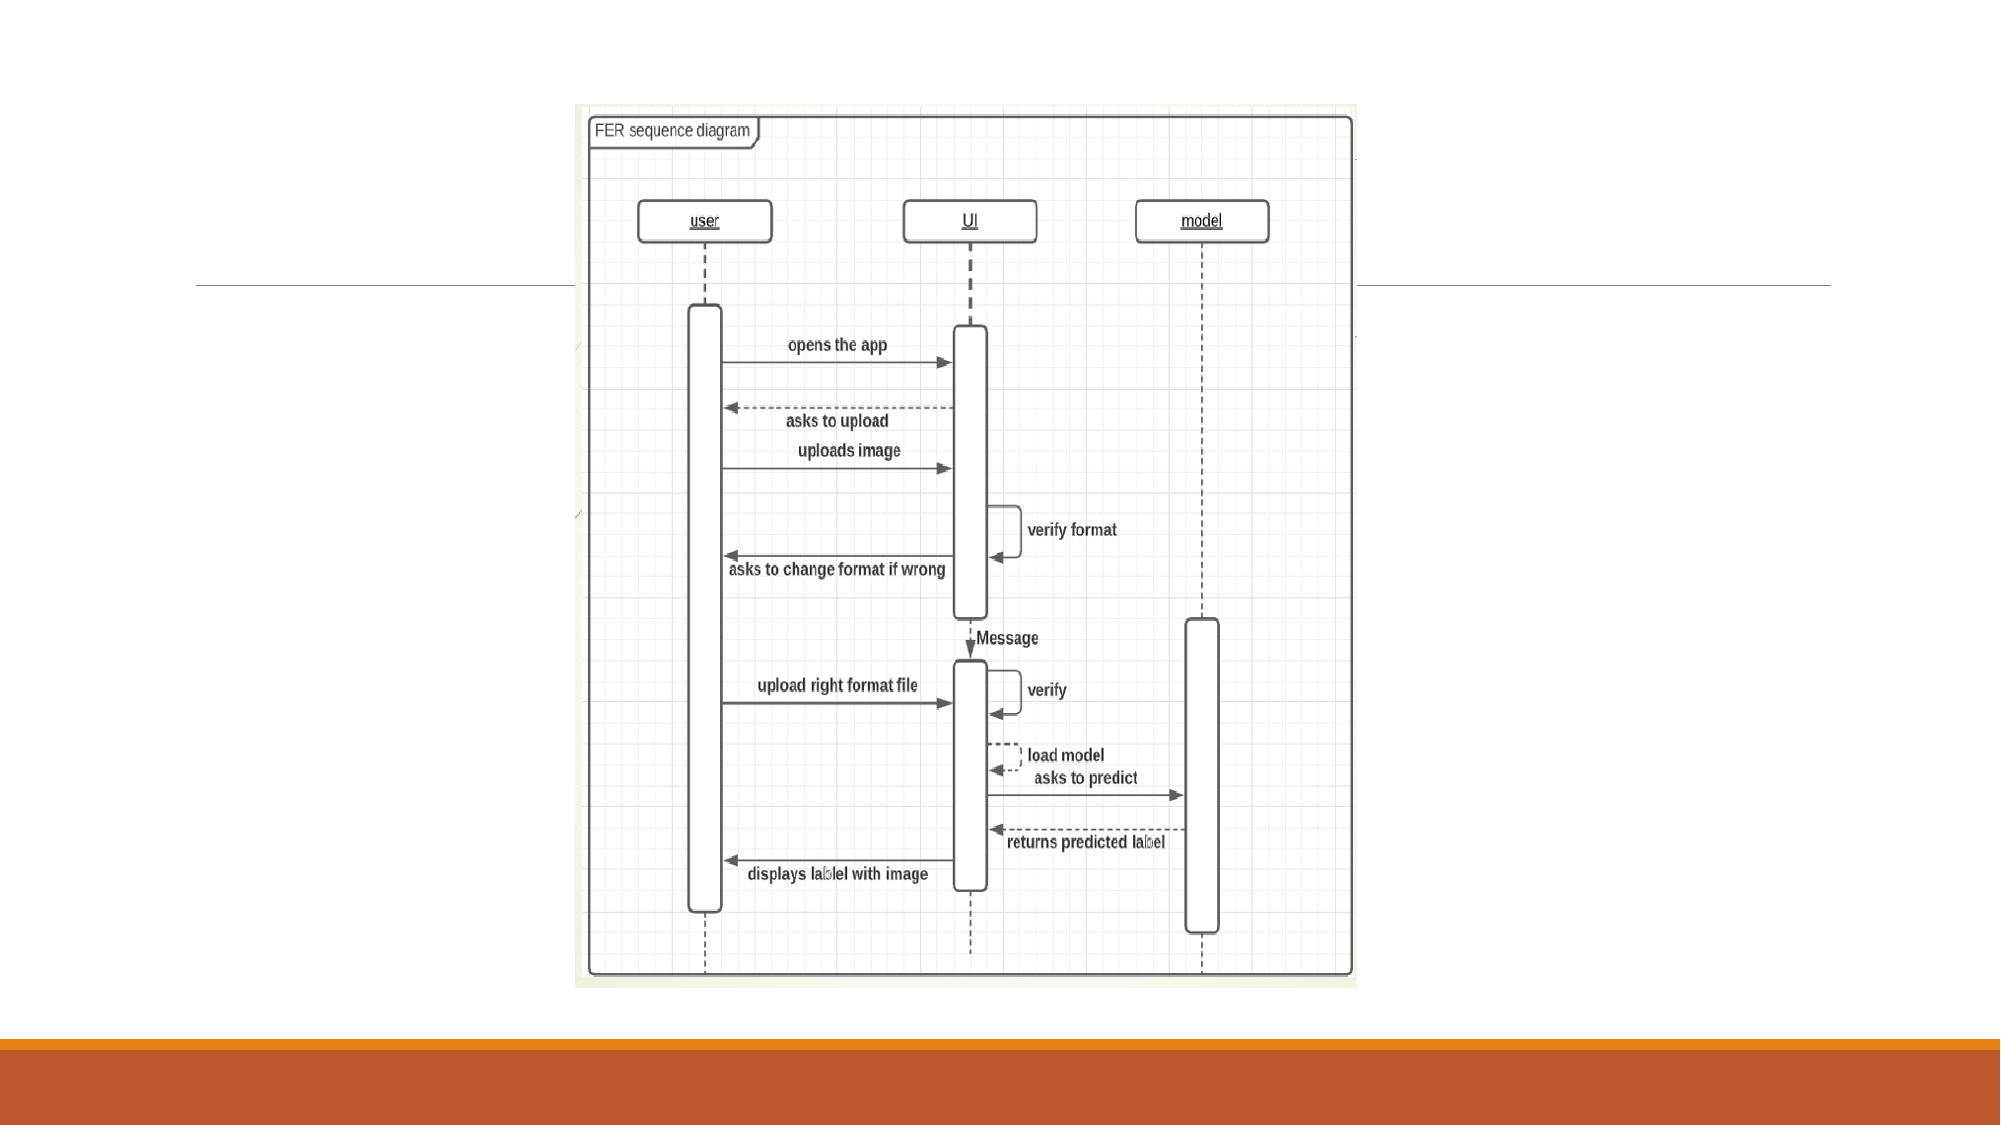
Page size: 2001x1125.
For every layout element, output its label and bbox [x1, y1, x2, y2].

picture [575, 104, 1357, 989]
